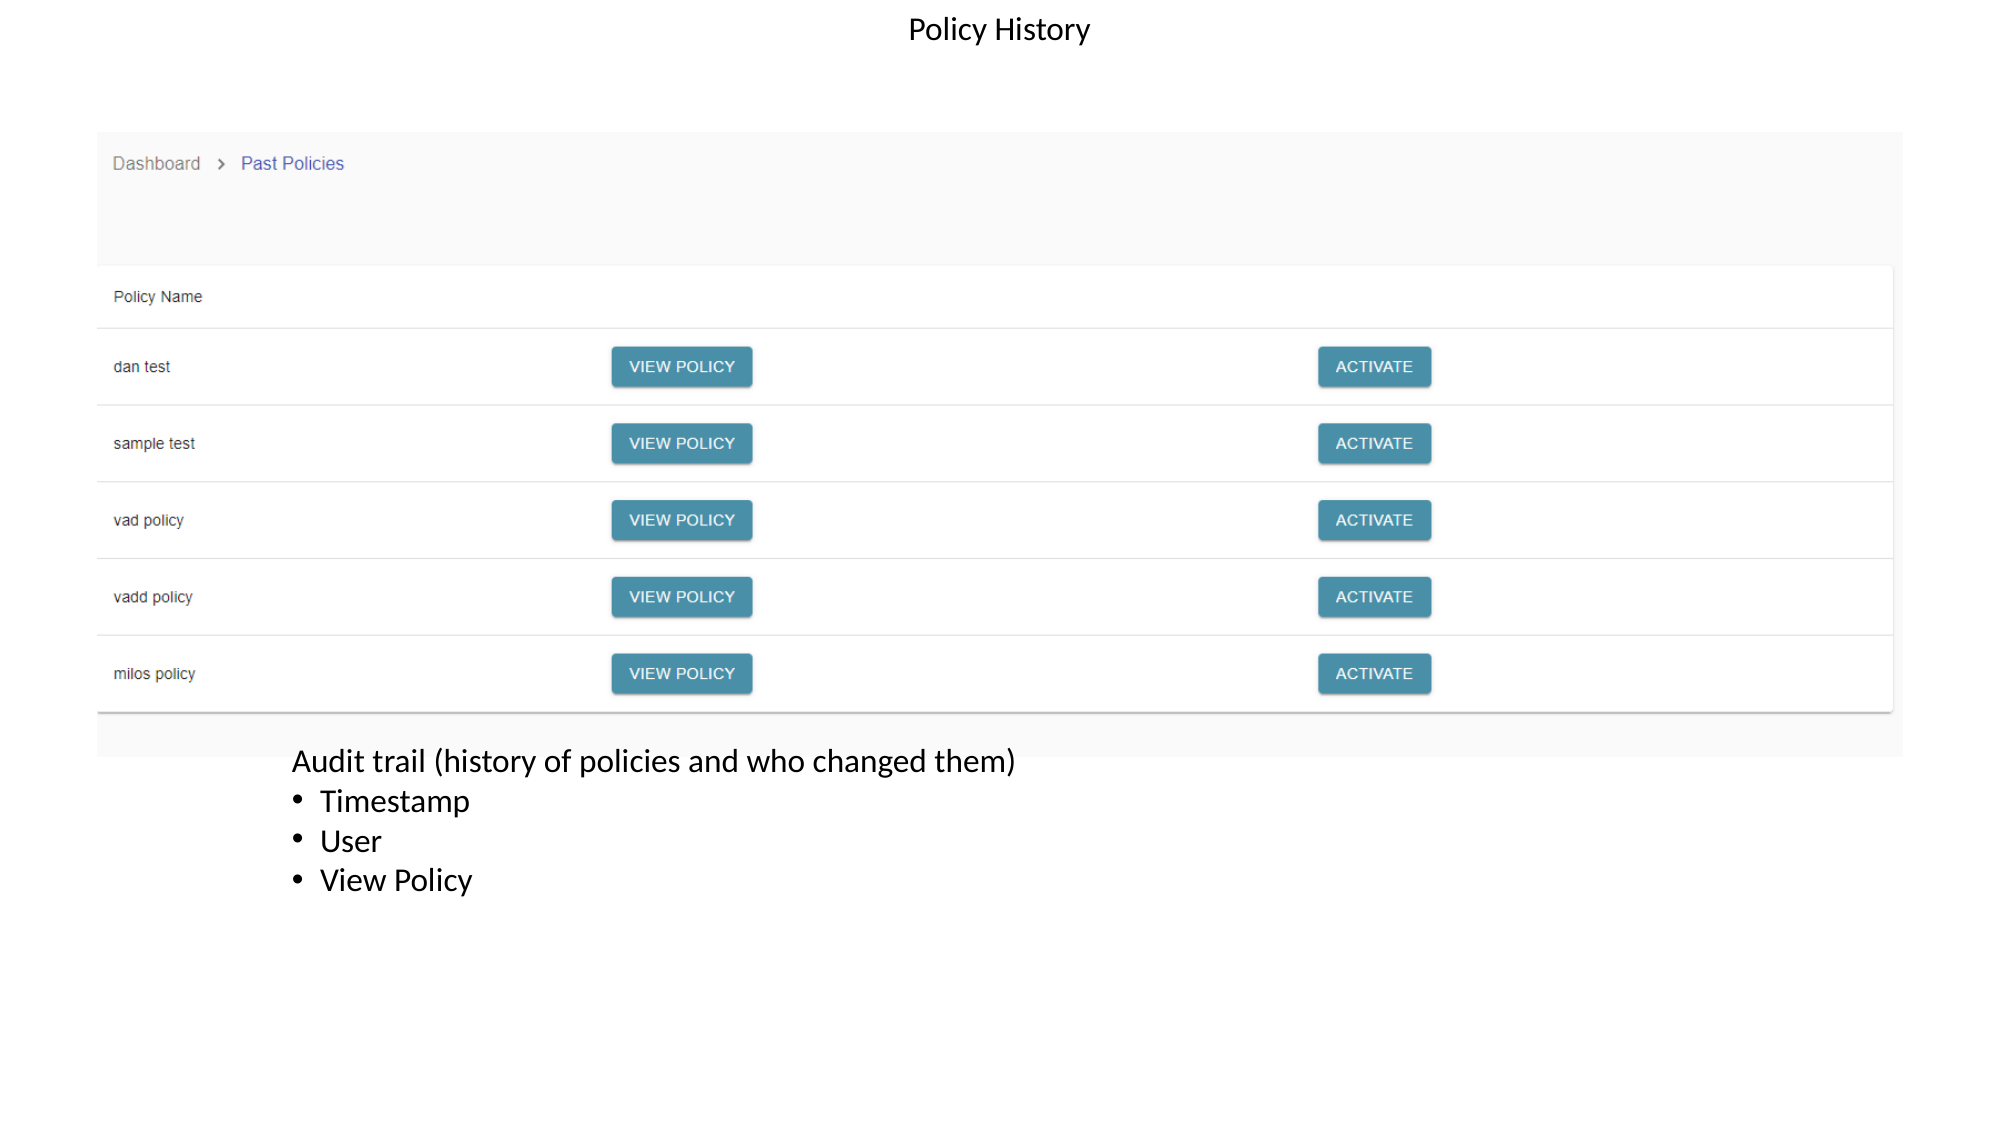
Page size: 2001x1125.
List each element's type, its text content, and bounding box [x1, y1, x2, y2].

text_box Policy History [893, 0, 1106, 55]
picture [97, 132, 1903, 757]
text_box Audit trail (history of policies and who changed them) Timestamp User View Policy [277, 757, 1280, 906]
